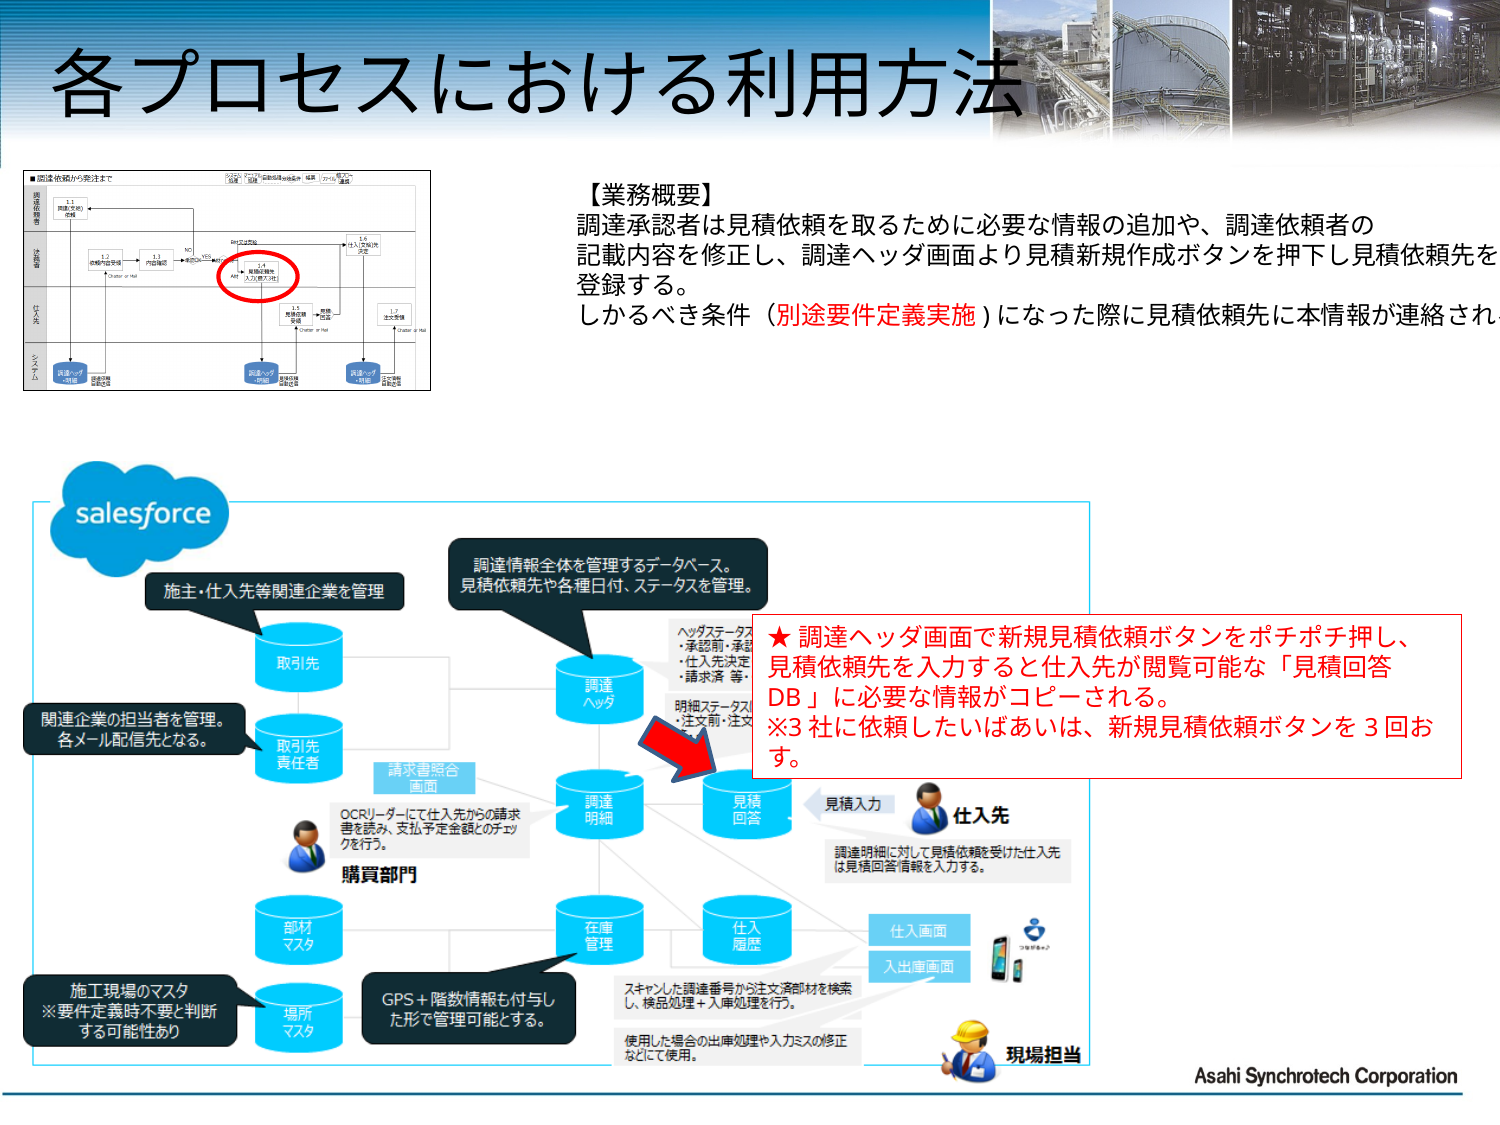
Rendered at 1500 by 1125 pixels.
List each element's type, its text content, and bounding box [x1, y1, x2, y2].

title 各プロセスにおける利用方法 [35, 21, 1459, 141]
text_box 【業務概要】 調達承認者は見積依頼を取るために必要な情報の追加や、調達依頼者の 記載内容を修正し、調達ヘッダ画面より見積新規作成ボタンを押下し見積依頼先を 登録する。 しかるべき条件（別途要件定義実施)になった際に見積依頼先に本情報が連絡される。 [562, 172, 1500, 337]
picture [0, 0, 1500, 1125]
text_box ★調達ヘッダ画面で新規見積依頼ボタンをポチポチ押し、見積依頼先を入力すると仕入先が閲覧可能な「見積回答DB」に必要な情報がコピーされる。 ※3社に依頼したいばあいは、新規見積依頼ボタンを3回おす。 [1099, 614, 1462, 779]
